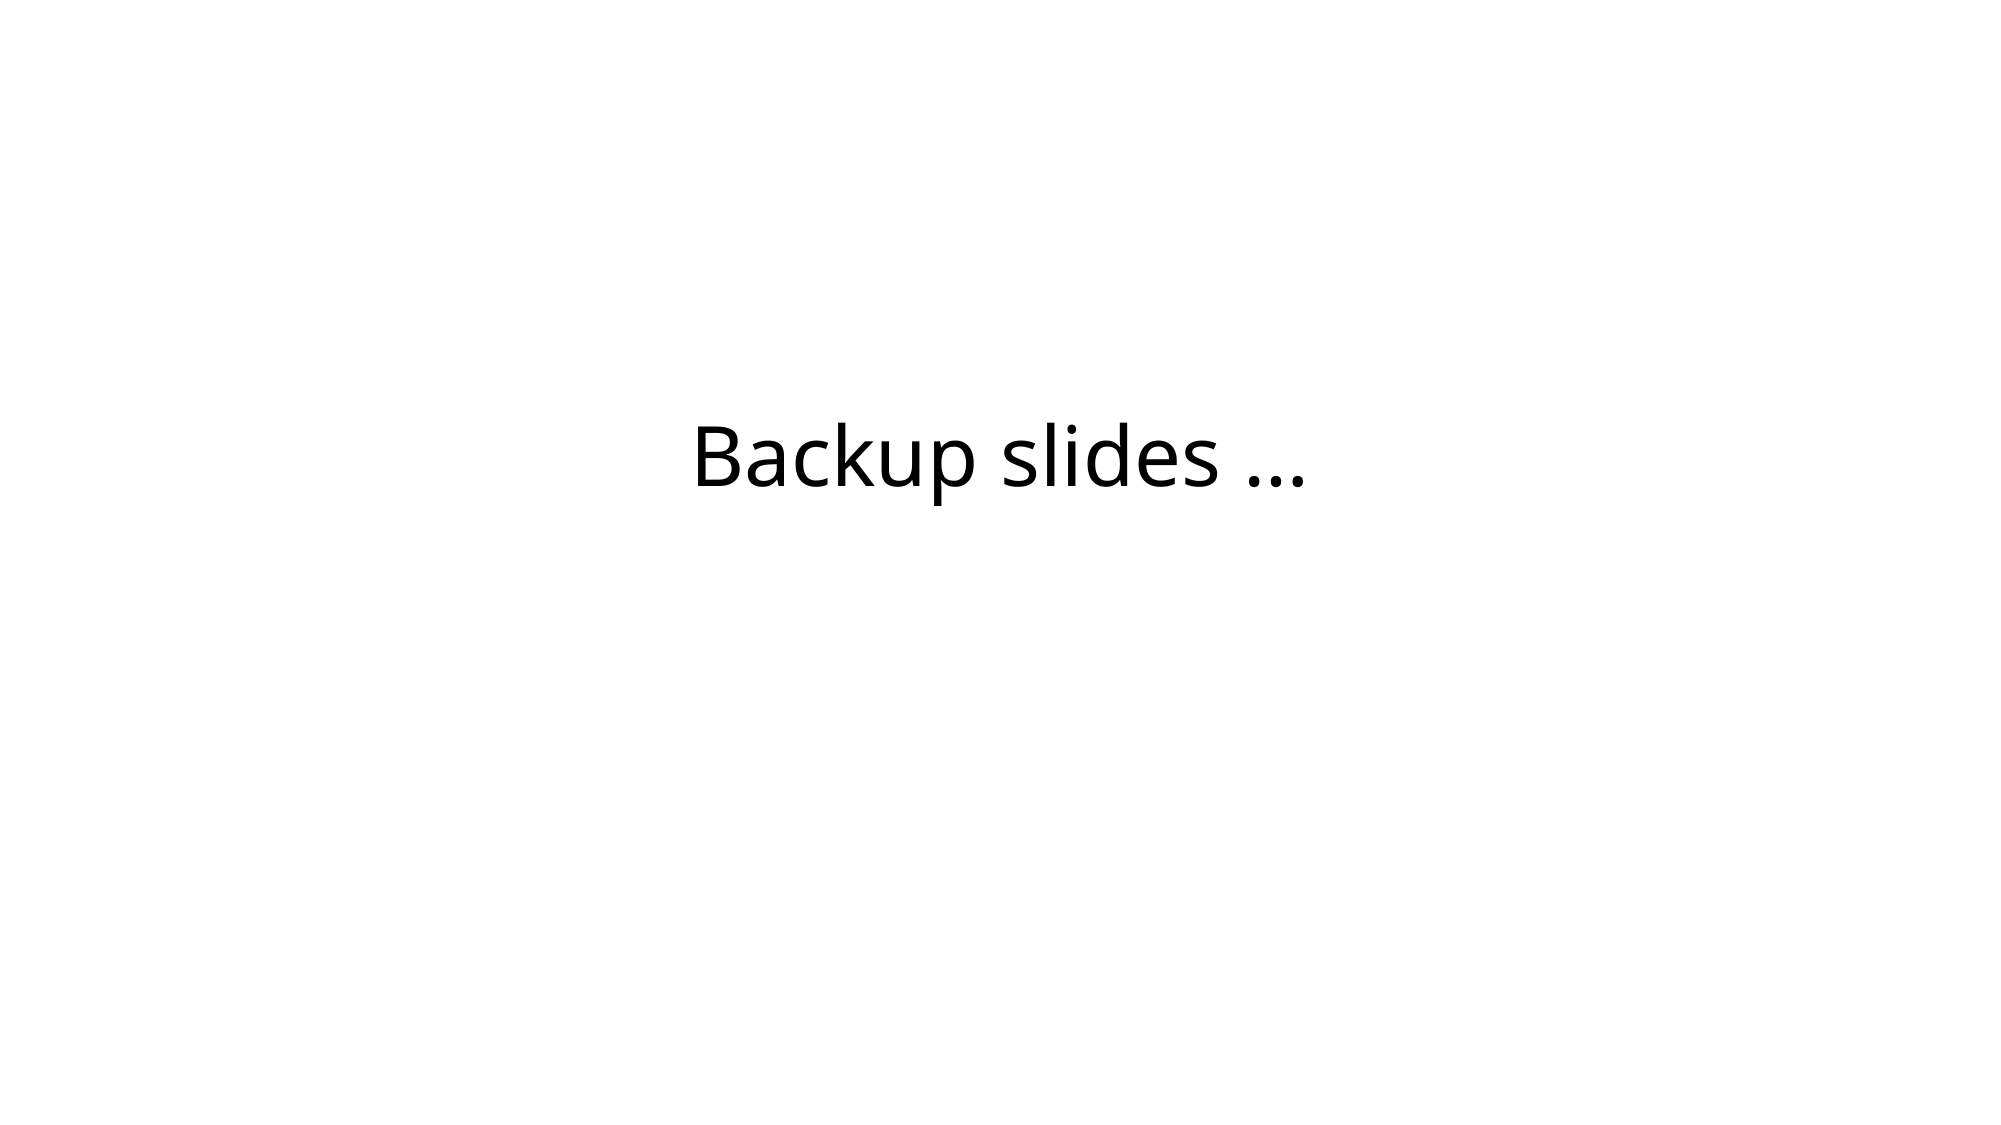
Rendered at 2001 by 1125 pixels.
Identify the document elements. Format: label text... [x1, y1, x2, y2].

text_box Backup slides … [249, 395, 1750, 511]
